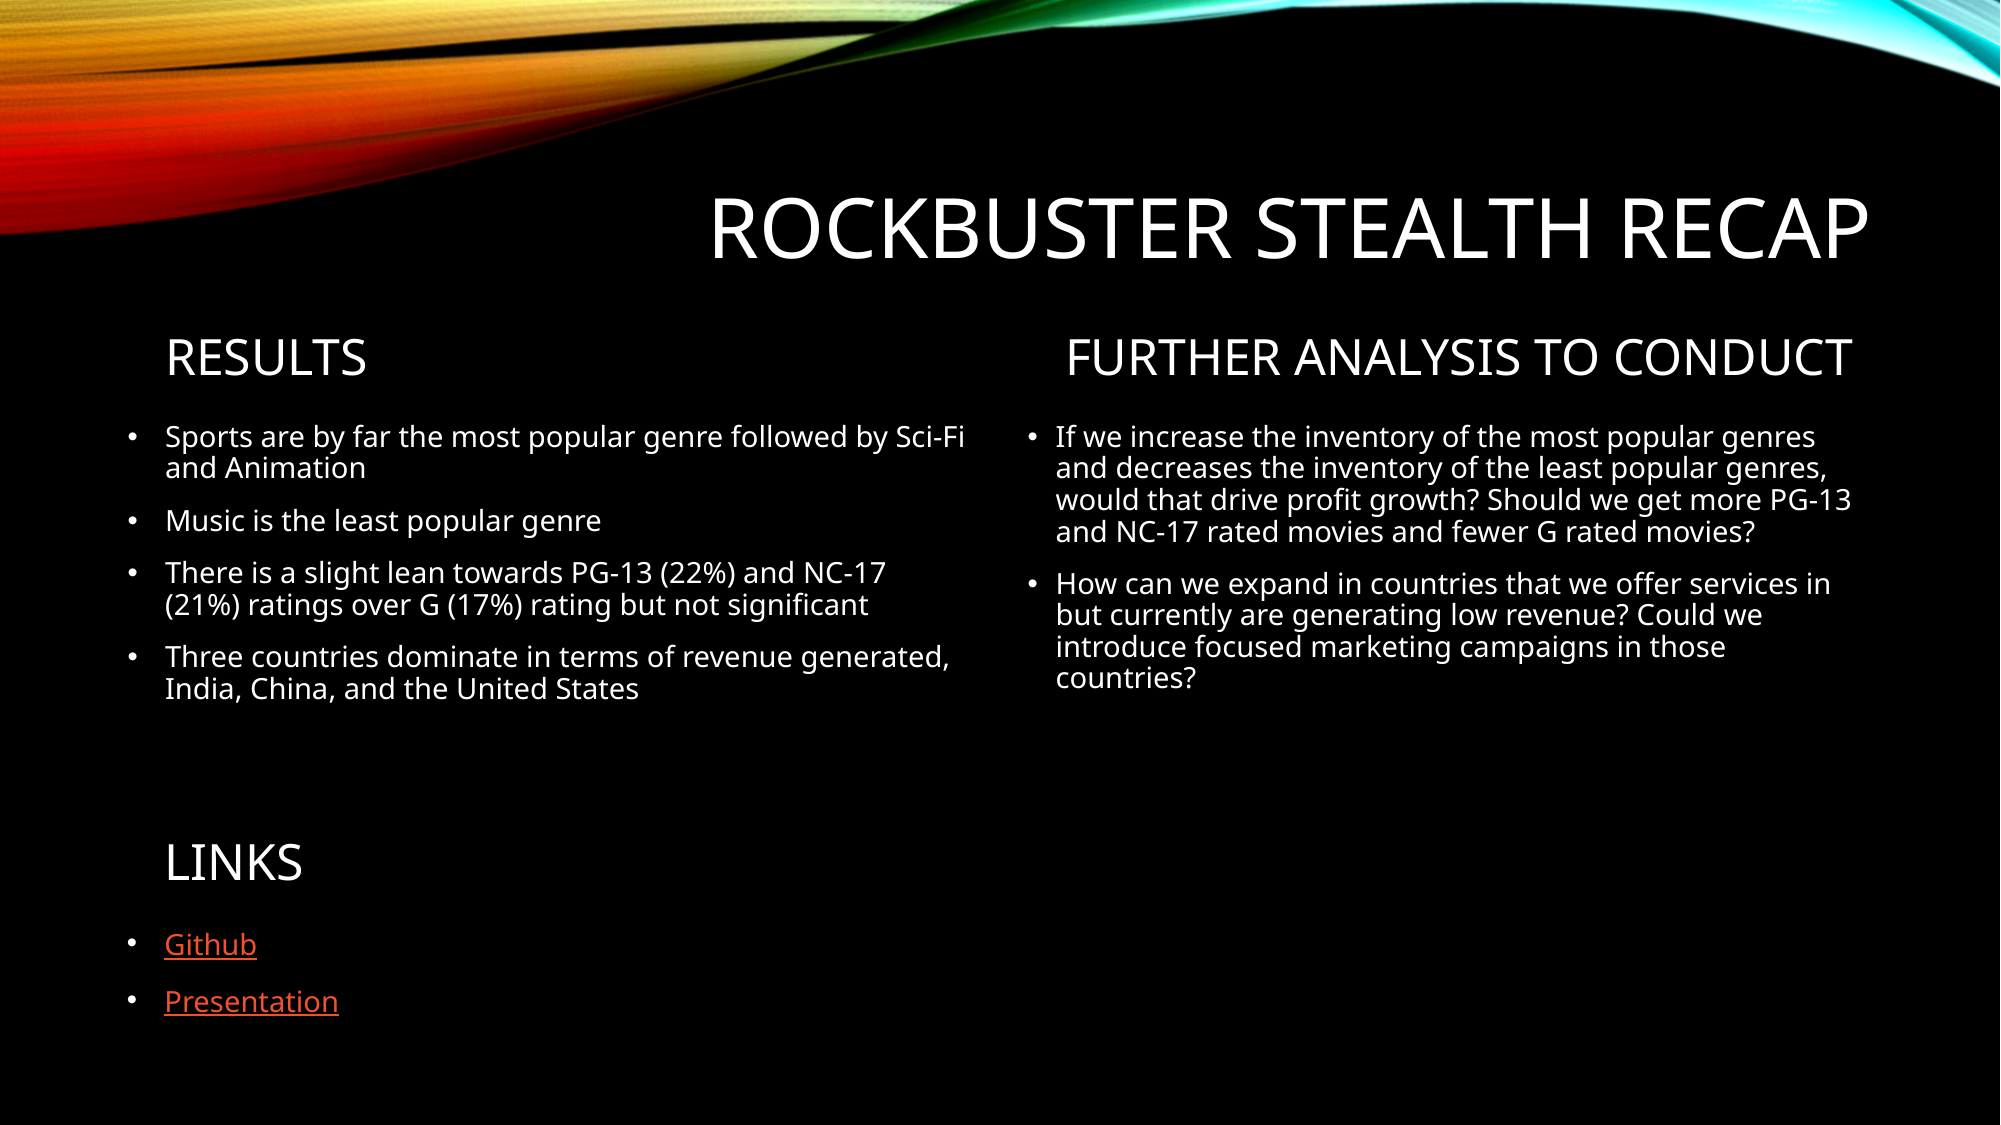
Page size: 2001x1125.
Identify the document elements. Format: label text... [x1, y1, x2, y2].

text_box LINKS [149, 763, 983, 899]
list FURTHER ANALYSIS TO CONDUCT [1050, 259, 1888, 395]
list Sports are by far the most popular genre followed by Sci-Fi and Animation Music is the least popular genre There is a slight lean towards PG-13 (22%) and NC-17 (21%) ratings over G (17%) rating but not significant Three countries dominate in terms of revenue generated, India, China, and the United States [112, 414, 984, 822]
list RESULTS [150, 259, 984, 395]
list If we increase the inventory of the most popular genres and decreases the inventory of the least popular genres, would that drive profit growth? Should we get more PG-13 and NC-17 rated movies and fewer G rated movies? How can we expand in countries that we offer services in but currently are generating low revenue? Could we introduce focused marketing campaigns in those countries? [1012, 414, 1888, 1125]
title Rockbuster stealth recap [474, 125, 1888, 338]
text_box Github Presentation [111, 919, 984, 1117]
picture [0, 0, 2000, 237]
